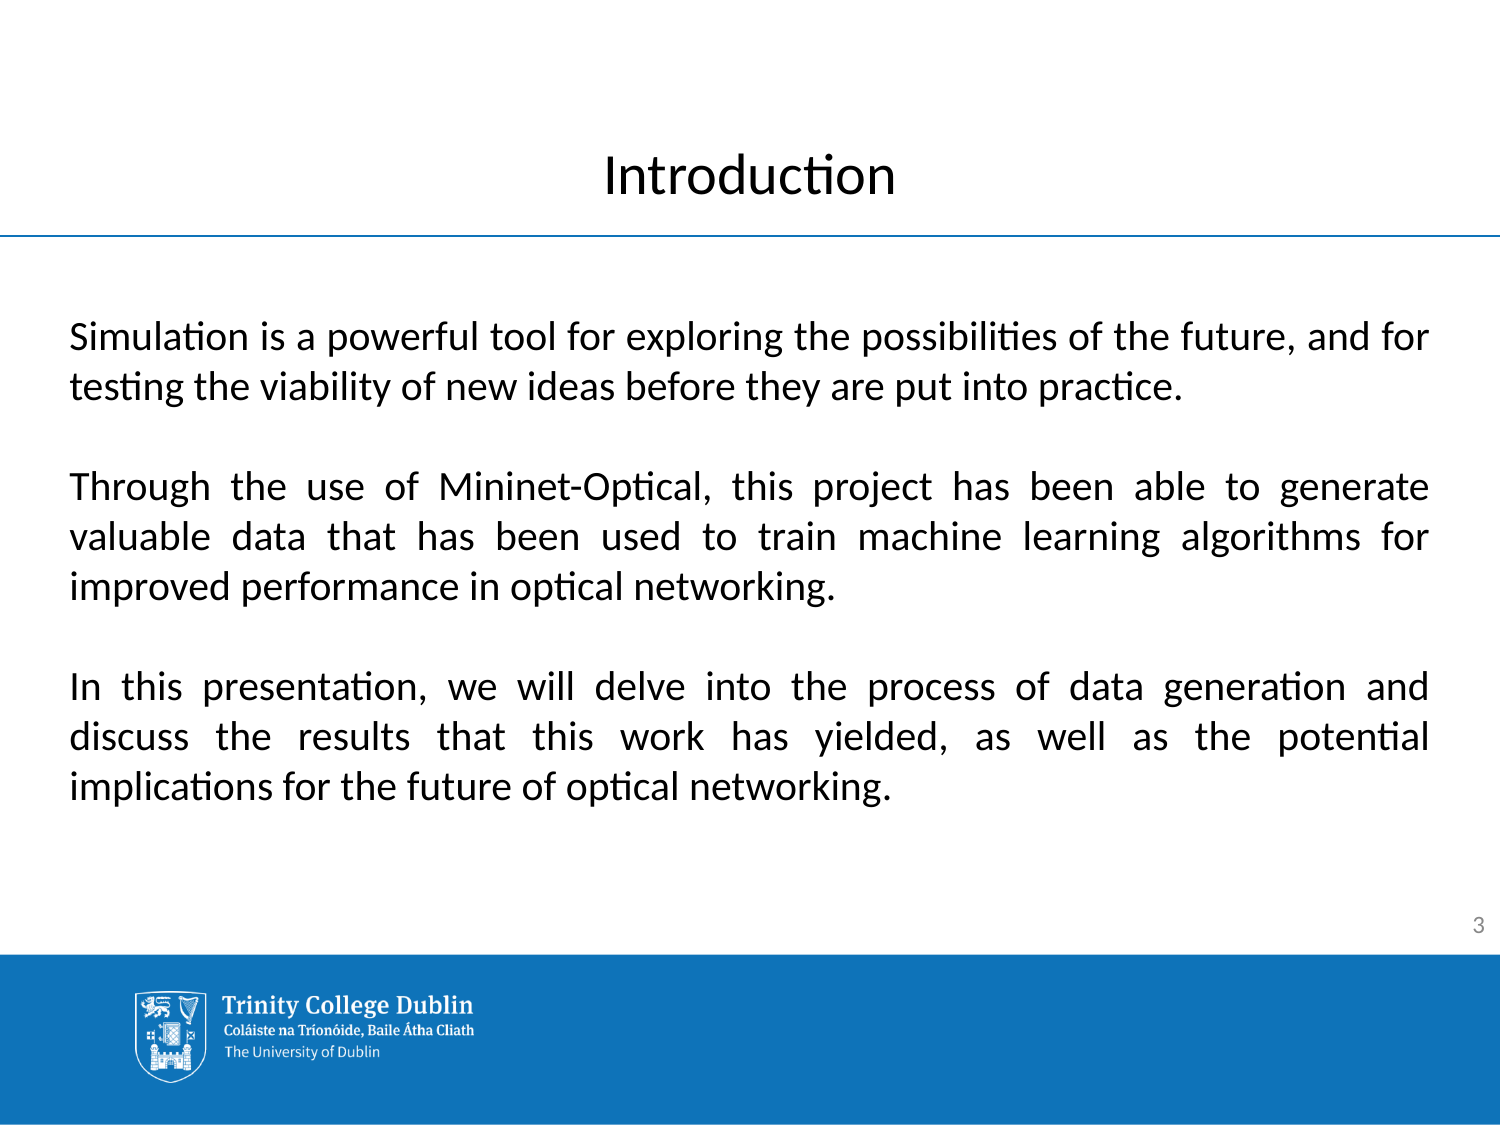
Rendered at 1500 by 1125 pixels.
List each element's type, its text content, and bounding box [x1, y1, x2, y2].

picture [135, 991, 474, 1083]
title Introduction [134, 114, 1366, 207]
slide_number 3 [1162, 893, 1500, 954]
list Simulation is a powerful tool for exploring the possibilities of the future, and for testing the viability of new ideas before they are put into practice. Through the use of Mininet-Optical, this project has been able to generate valuable data that has been used to train machine learning algorithms for improved performance in optical networking. In this presentation, we will delve into the process of data generation and discuss the results that this work has yielded, as well as the potential implications for the future of optical networking. [69, 308, 1431, 836]
